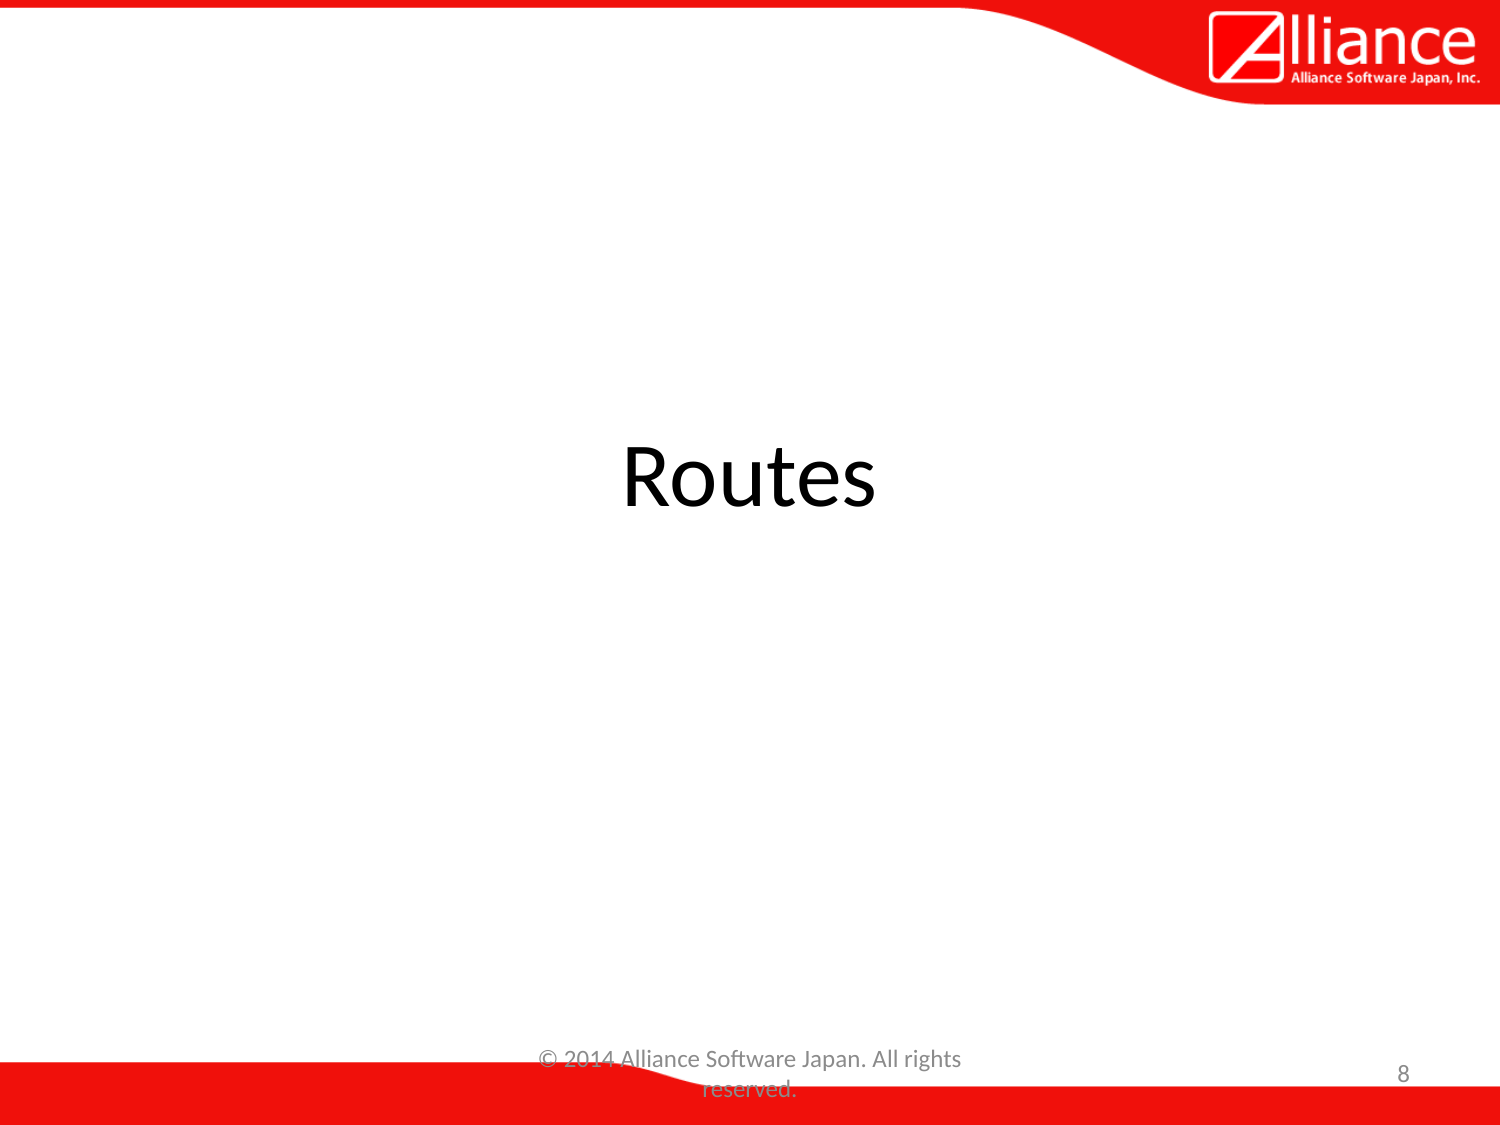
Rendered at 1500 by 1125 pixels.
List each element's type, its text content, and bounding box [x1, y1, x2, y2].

footer © 2014 Alliance Software Japan. All rights reserved. [512, 1042, 988, 1103]
title Routes [112, 349, 1388, 591]
picture [0, 0, 1500, 1125]
slide_number 8 [1074, 1042, 1425, 1103]
